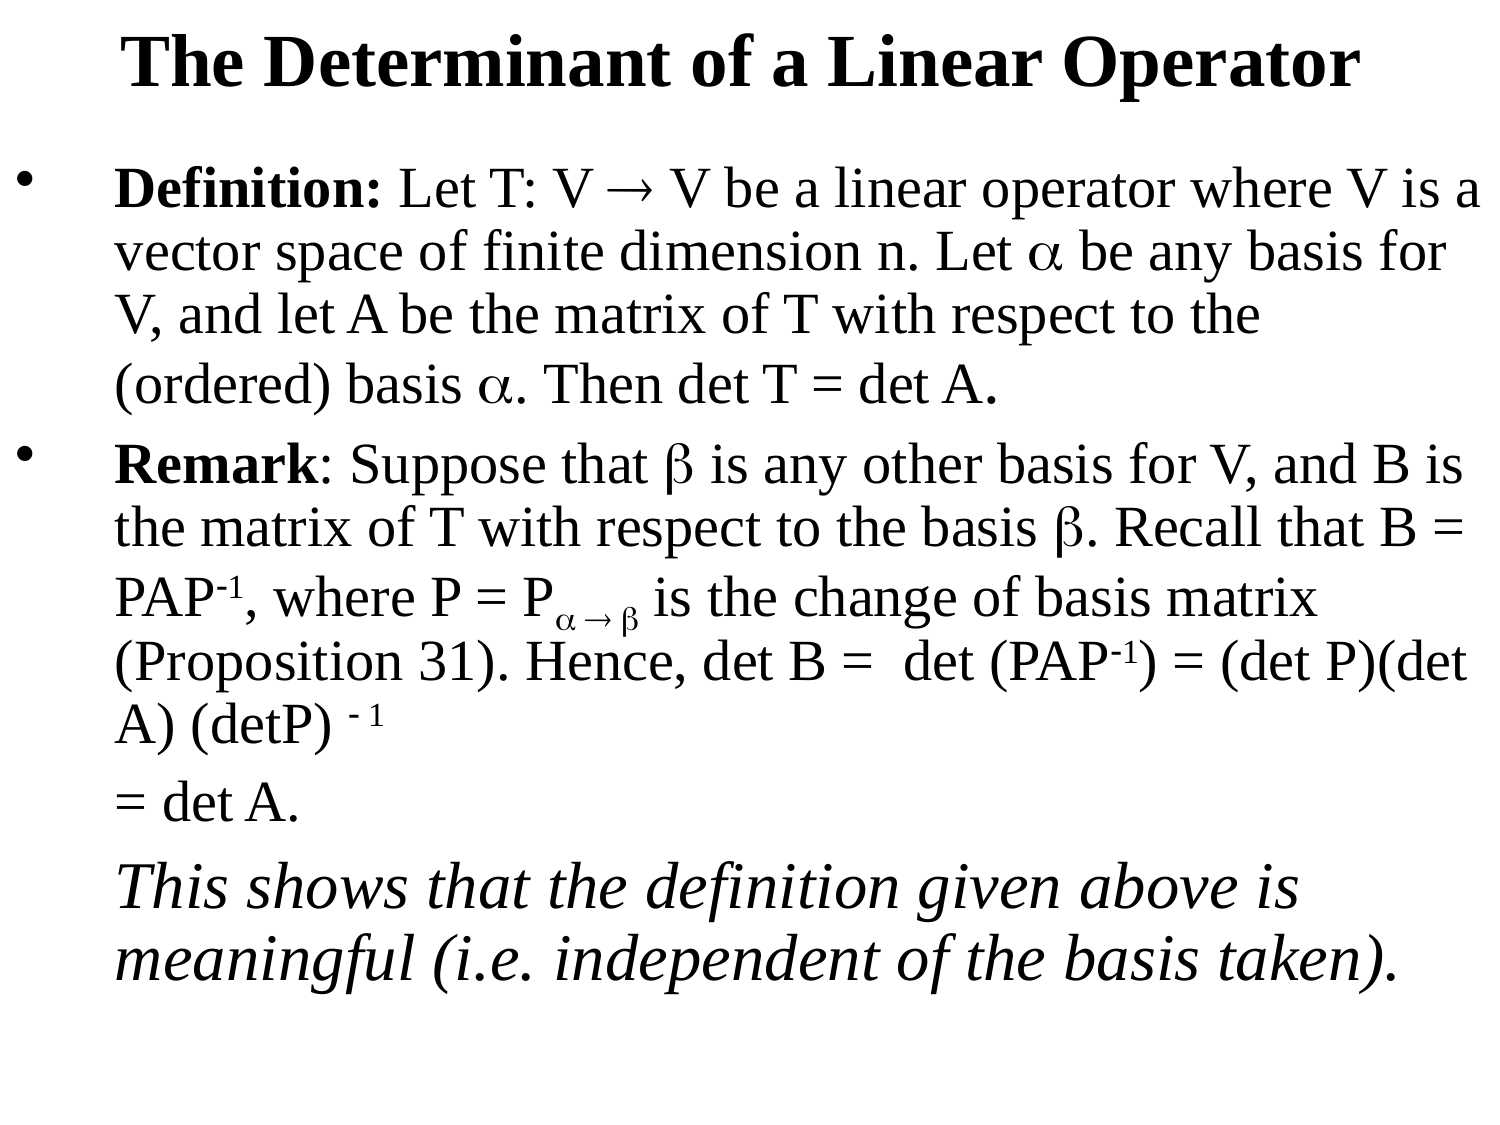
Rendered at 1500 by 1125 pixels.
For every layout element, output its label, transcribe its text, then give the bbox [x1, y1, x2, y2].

list Definition: Let T: V  V be a linear operator where V is a vector space of finite dimension n. Let  be any basis for V, and let A be the matrix of T with respect to the (ordered) basis . Then det T = det A. Remark: Suppose that  is any other basis for V, and B is the matrix of T with respect to the basis . Recall that B = PAP1, where P = P   is the change of basis matrix (Proposition 31). Hence, det B = det (PAP1) = (det P)(det A) (detP)  1 = det A. This shows that the definition given above is meaningful (i.e. independent of the basis taken). [0, 149, 1500, 1125]
title The Determinant of a Linear Operator [0, 0, 1500, 113]
